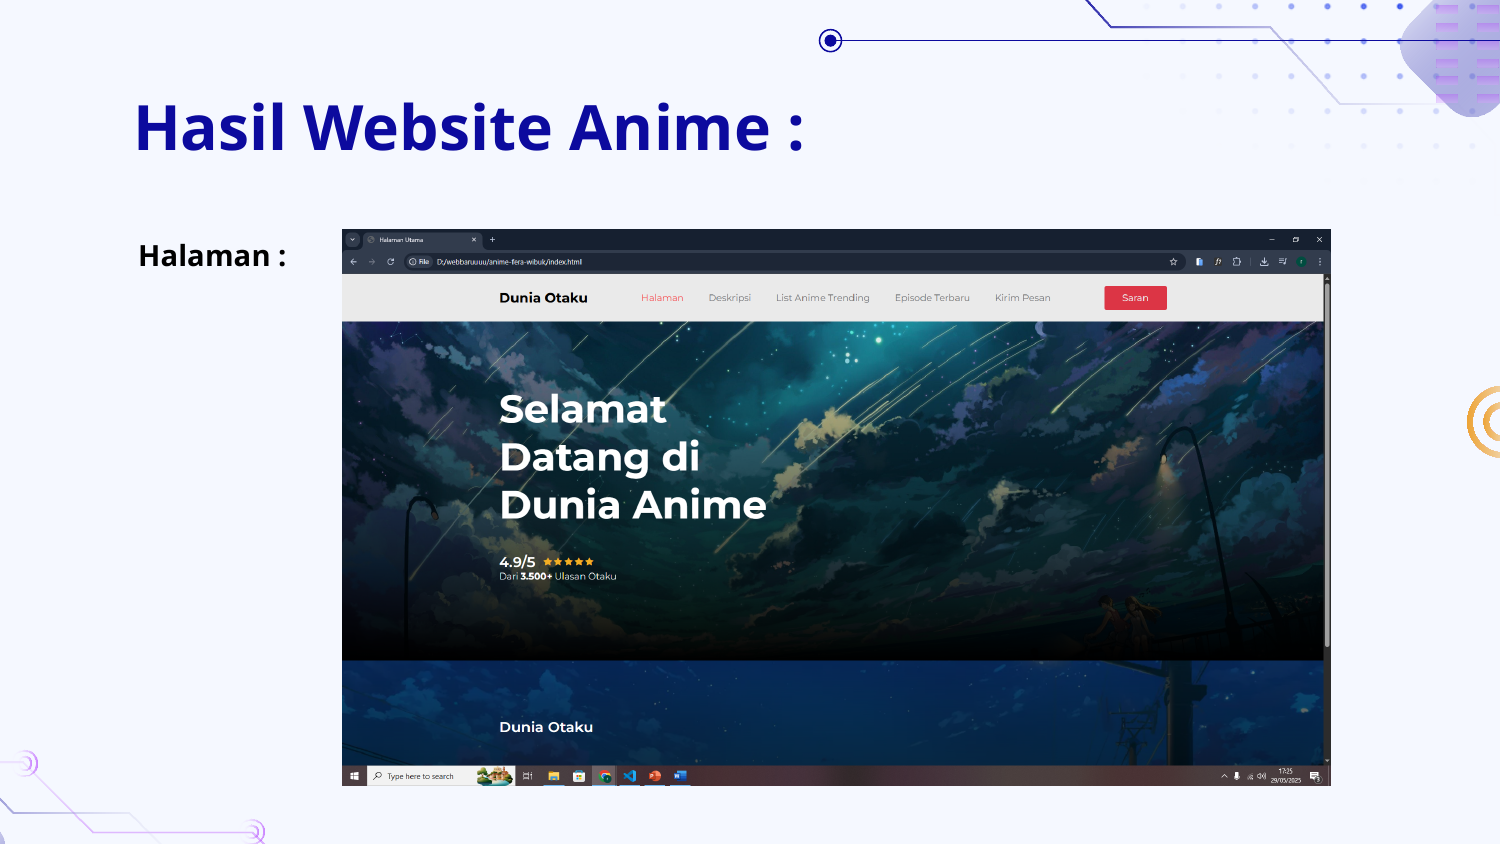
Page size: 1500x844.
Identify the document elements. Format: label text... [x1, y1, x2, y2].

picture [1118, 41, 1500, 185]
title Hasil Website Anime : [118, 72, 1382, 167]
picture [1118, 0, 1432, 40]
text_box Halaman : [123, 229, 302, 280]
picture [342, 229, 1332, 787]
